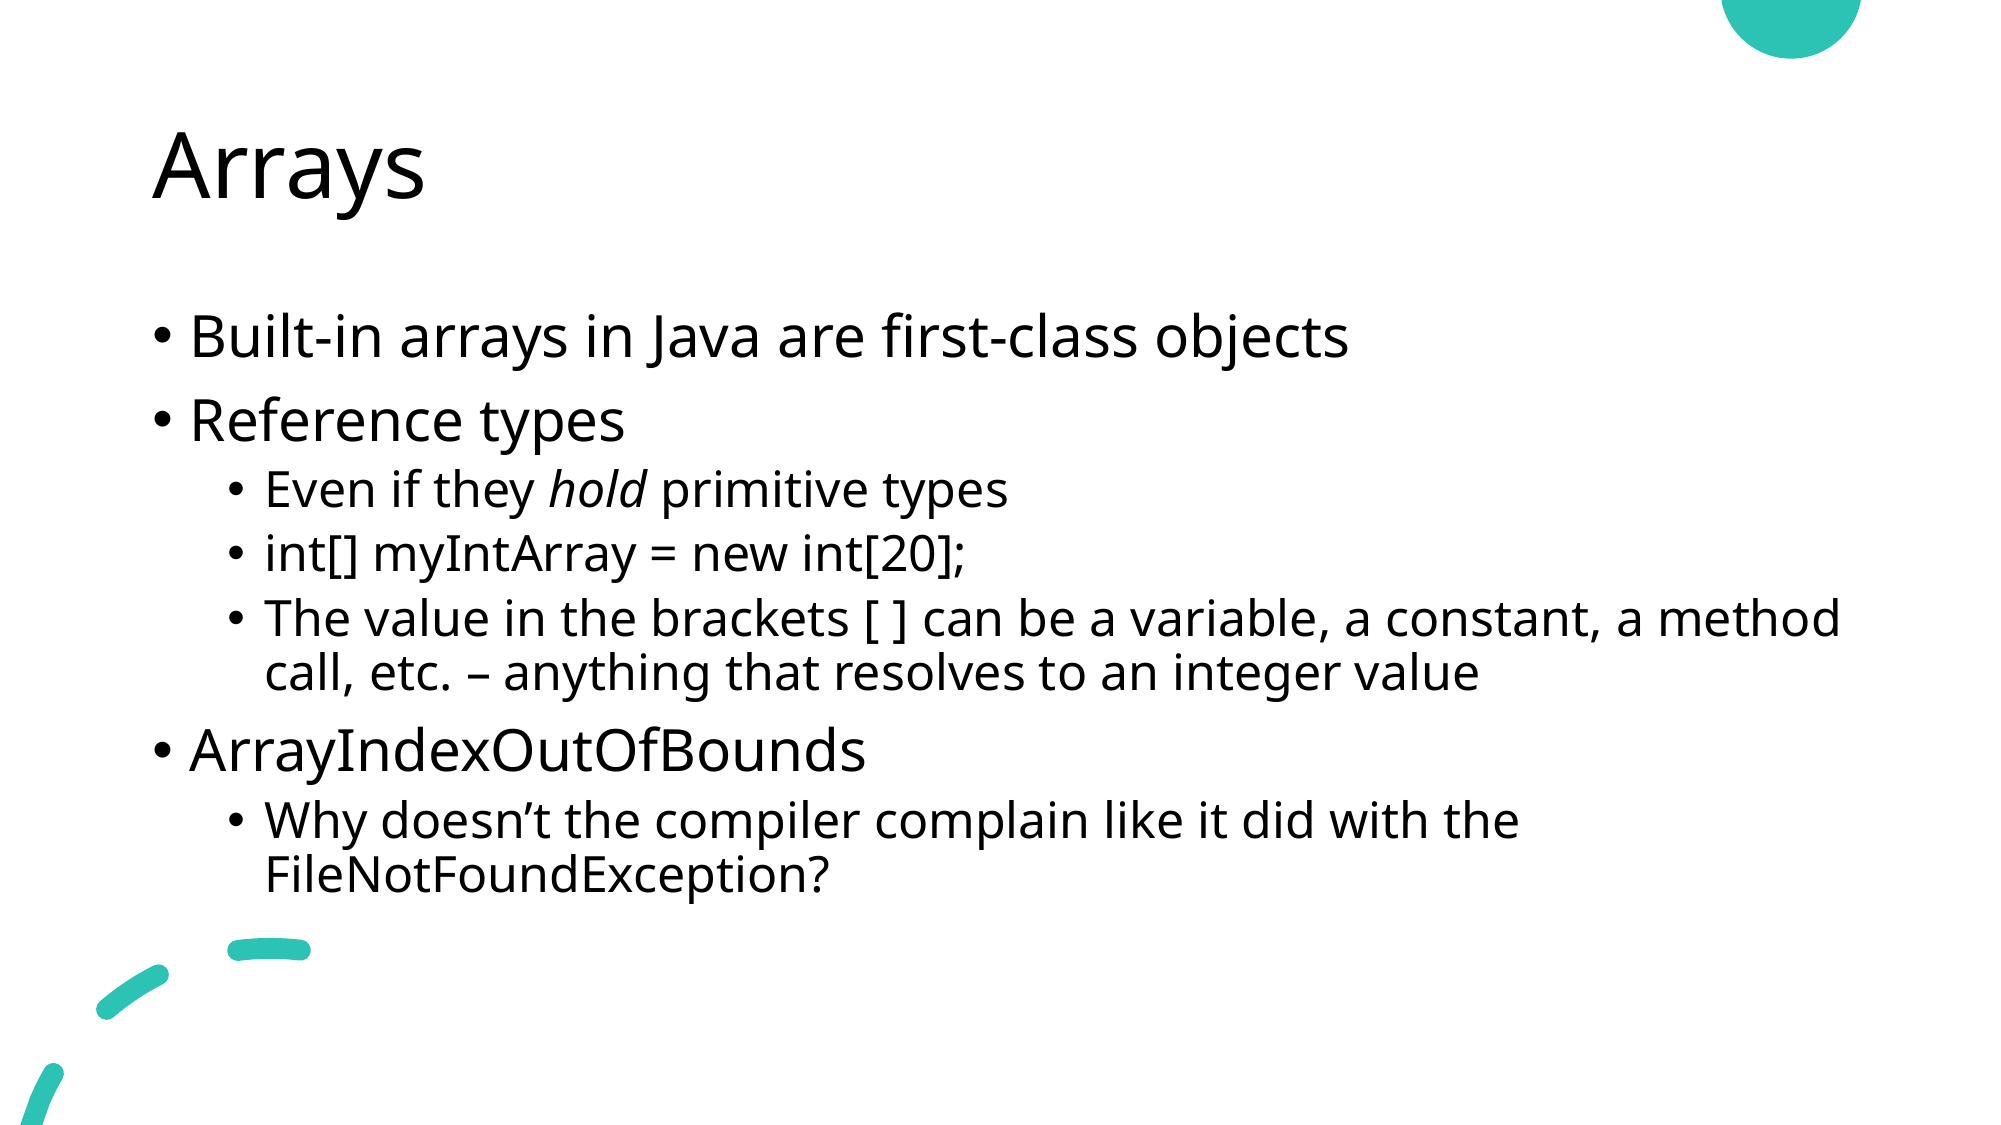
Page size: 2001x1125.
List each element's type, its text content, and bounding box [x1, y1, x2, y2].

title Arrays [137, 59, 1863, 278]
list Built-in arrays in Java are first-class objects Reference types Even if they hold primitive types int[] myIntArray = new int[20]; The value in the brackets [ ] can be a variable, a constant, a method call, etc. – anything that resolves to an integer value ArrayIndexOutOfBounds Why doesn’t the compiler complain like it did with the FileNotFoundException? [137, 299, 1863, 933]
